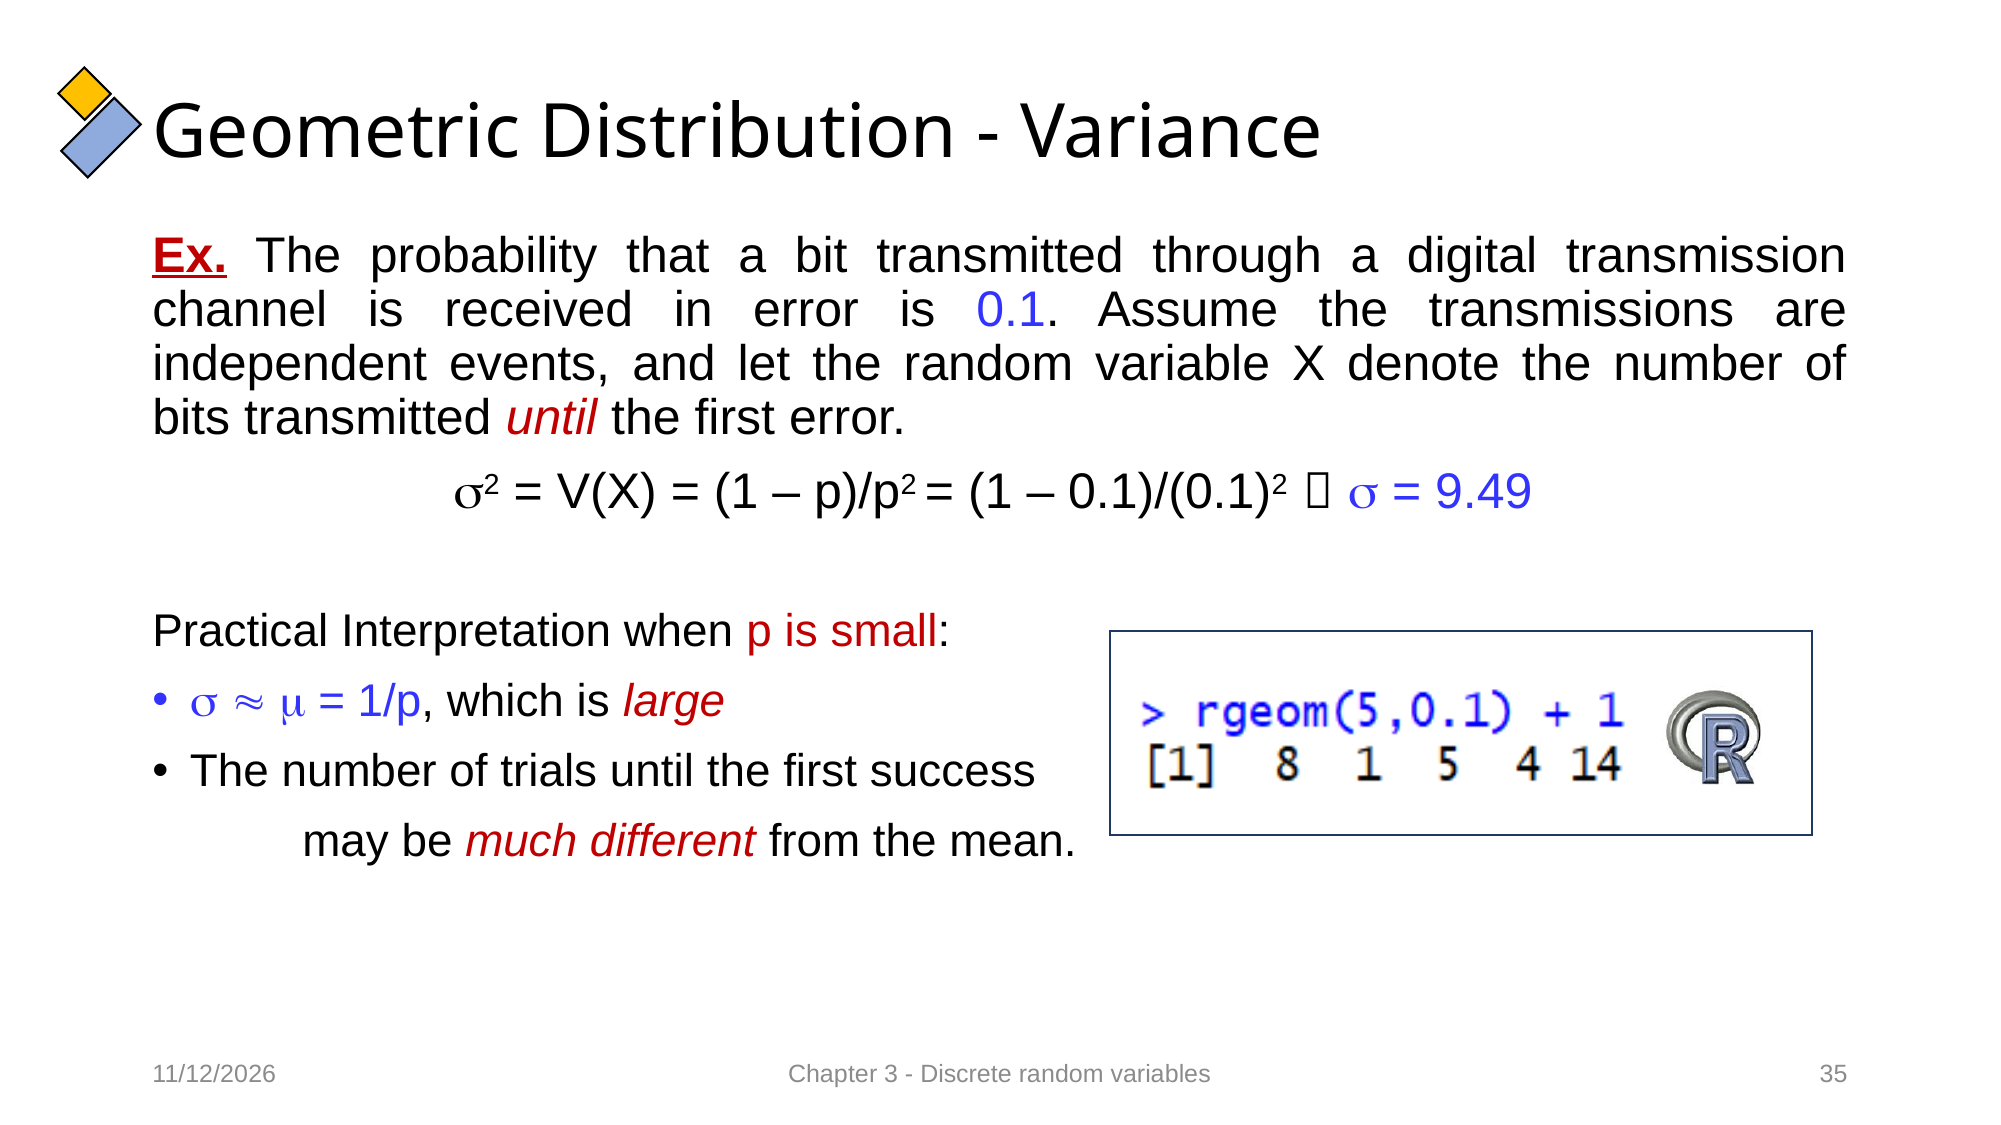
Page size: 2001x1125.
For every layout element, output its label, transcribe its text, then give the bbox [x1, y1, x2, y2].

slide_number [137, 1042, 588, 1103]
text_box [1110, 631, 1813, 836]
footer Chapter 3 - Discrete random variables [662, 1042, 1338, 1103]
list Ex. The probability that a bit transmitted through a digital transmission channel is received in error is 0.1. Assume the transmissions are independent events, and let the random variable X denote the number of bits transmitted until the first error. 2 = V(X) = (1 – p)/p2 = (1 – 0.1)/(0.1)2   = 9.49 Practical Interpretation when p is small:    = 1/p, which is large The number of trials until the first success may be much different from the mean. [137, 221, 1863, 936]
title Geometric Distribution - Variance [137, 24, 1863, 221]
slide_number 35 [1412, 1042, 1863, 1103]
